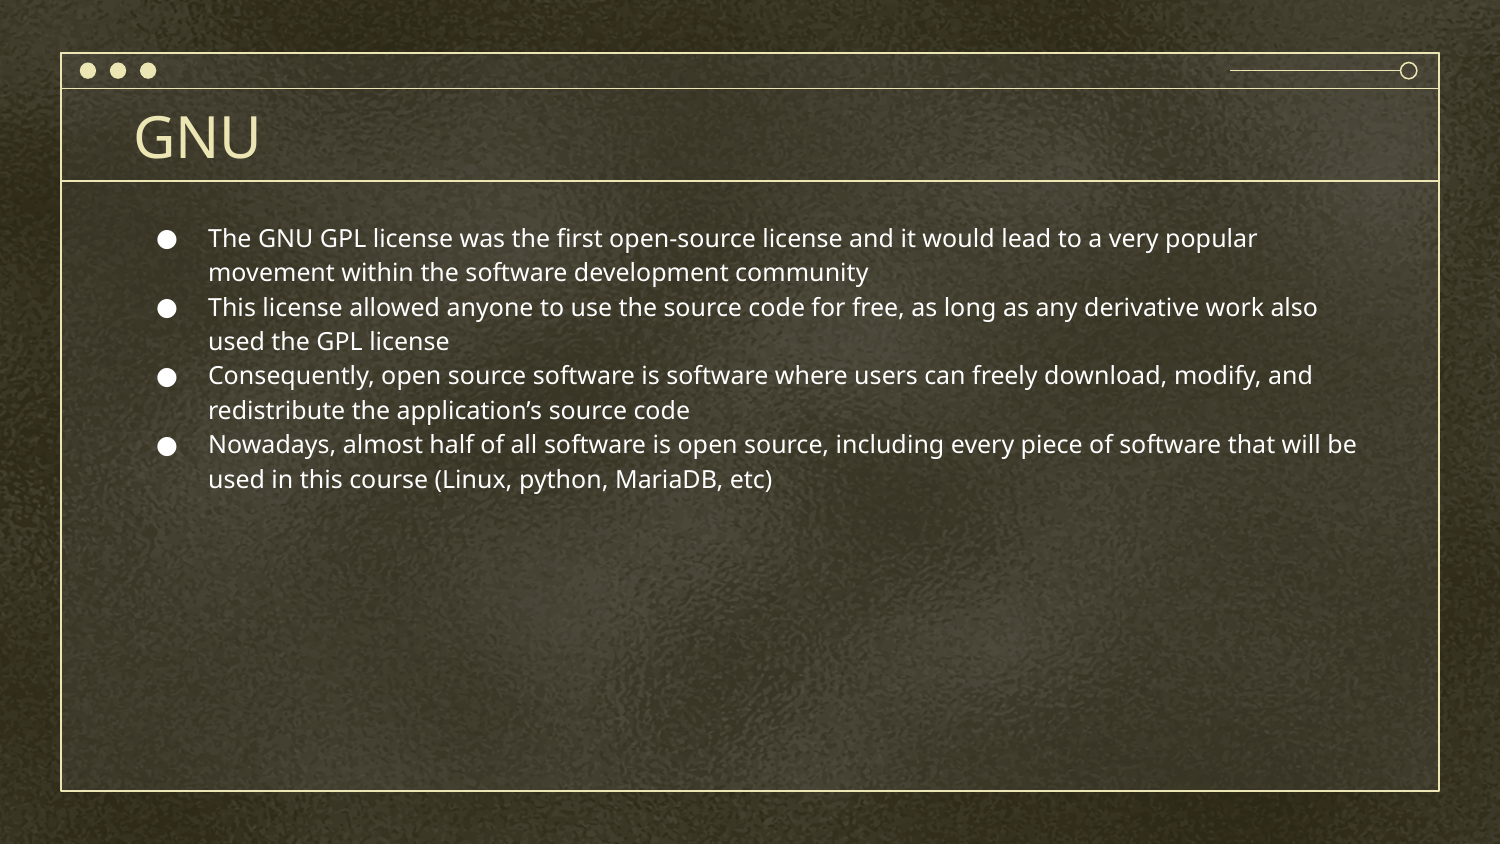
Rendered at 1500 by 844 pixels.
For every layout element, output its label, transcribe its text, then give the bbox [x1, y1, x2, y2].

list The GNU GPL license was the first open-source license and it would lead to a very popular movement within the software development community This license allowed anyone to use the source code for free, as long as any derivative work also used the GPL license Consequently, open source software is software where users can freely download, modify, and redistribute the application’s source code Nowadays, almost half of all software is open source, including every piece of software that will be used in this course (Linux, python, MariaDB, etc) [118, 202, 1382, 756]
title GNU [118, 88, 1382, 182]
